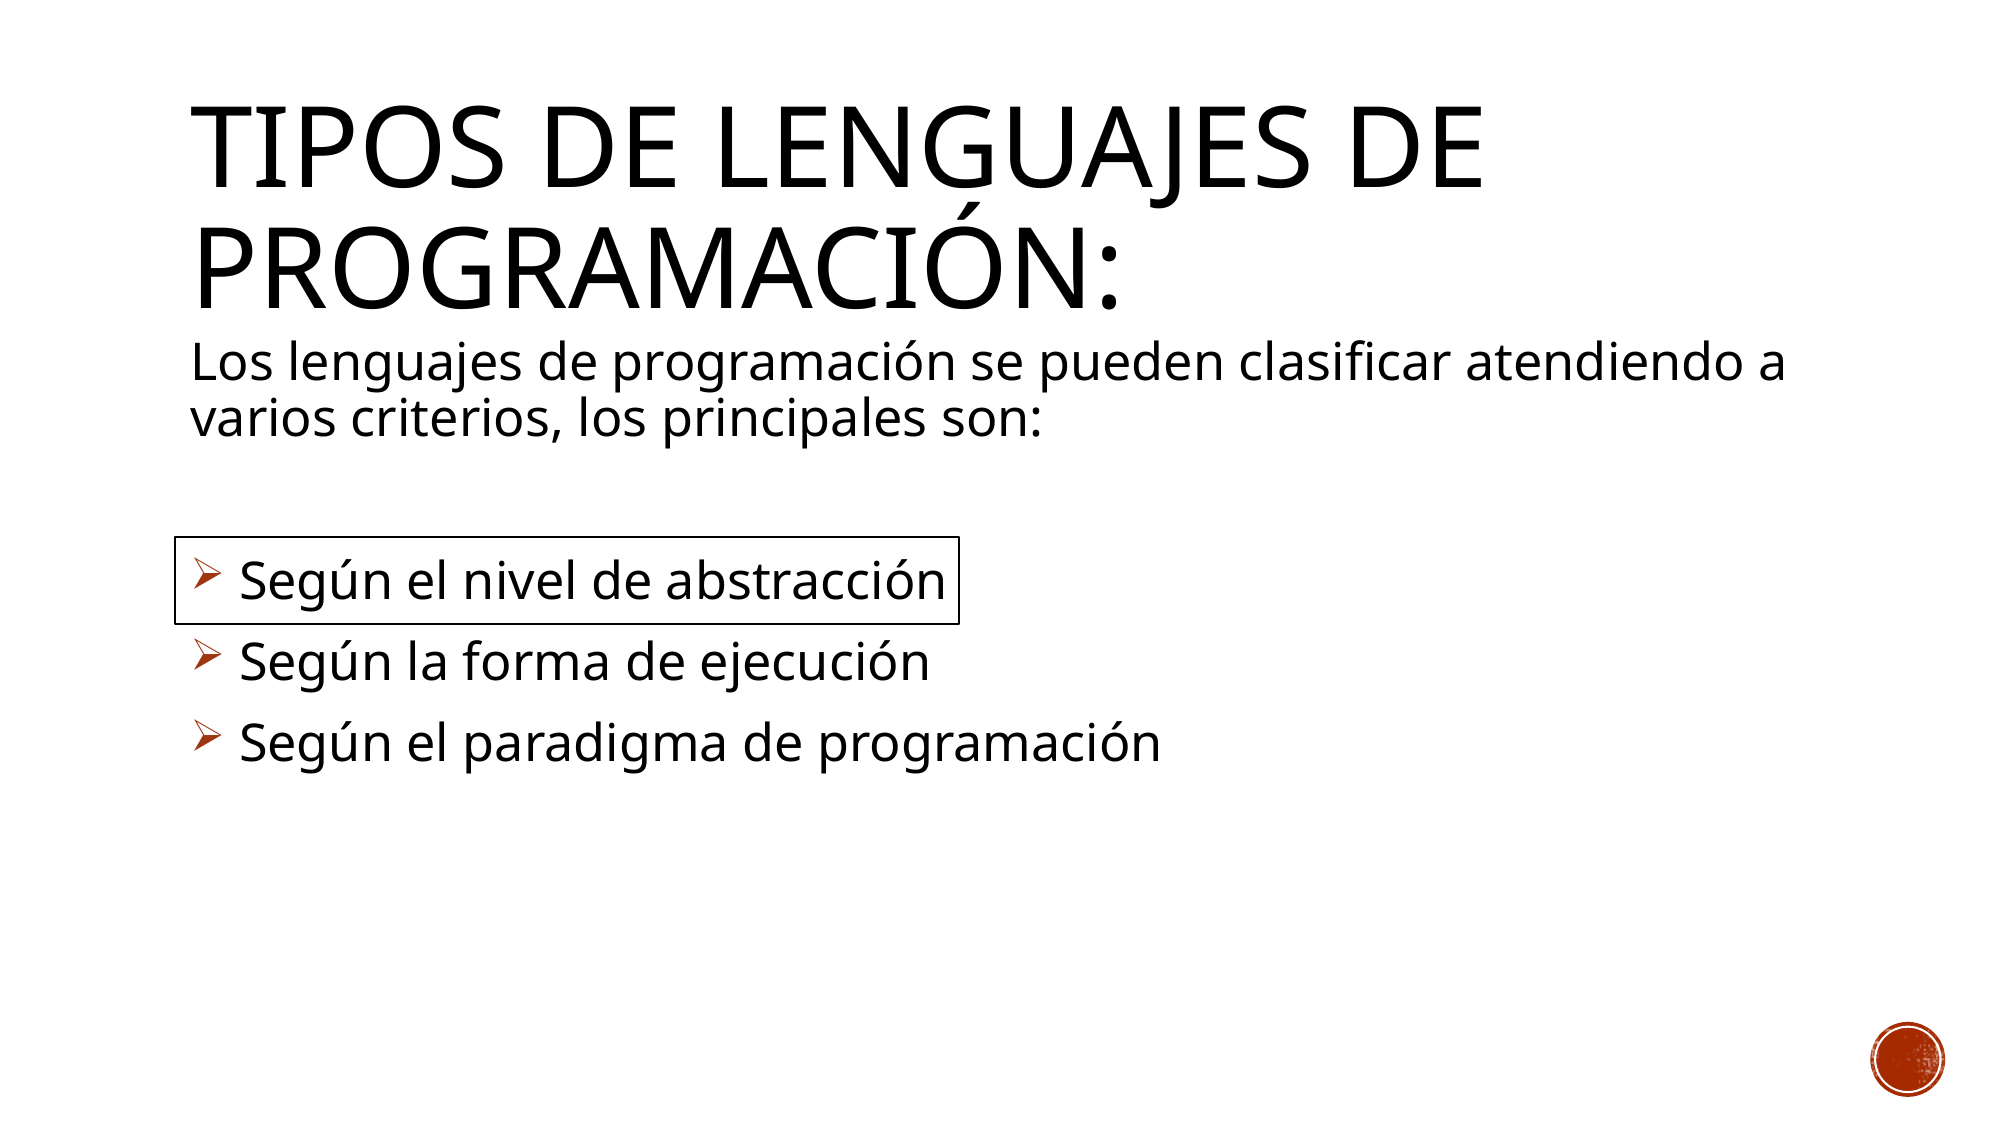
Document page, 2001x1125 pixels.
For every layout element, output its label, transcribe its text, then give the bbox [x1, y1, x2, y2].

text_box [174, 536, 960, 625]
list Los lenguajes de programación se pueden clasificar atendiendo a varios criterios, los principales son: Según el nivel de abstracción Según la forma de ejecución Según el paradigma de programación [175, 328, 1826, 1013]
title Tipos de lenguajes de programación: [175, 79, 1826, 328]
